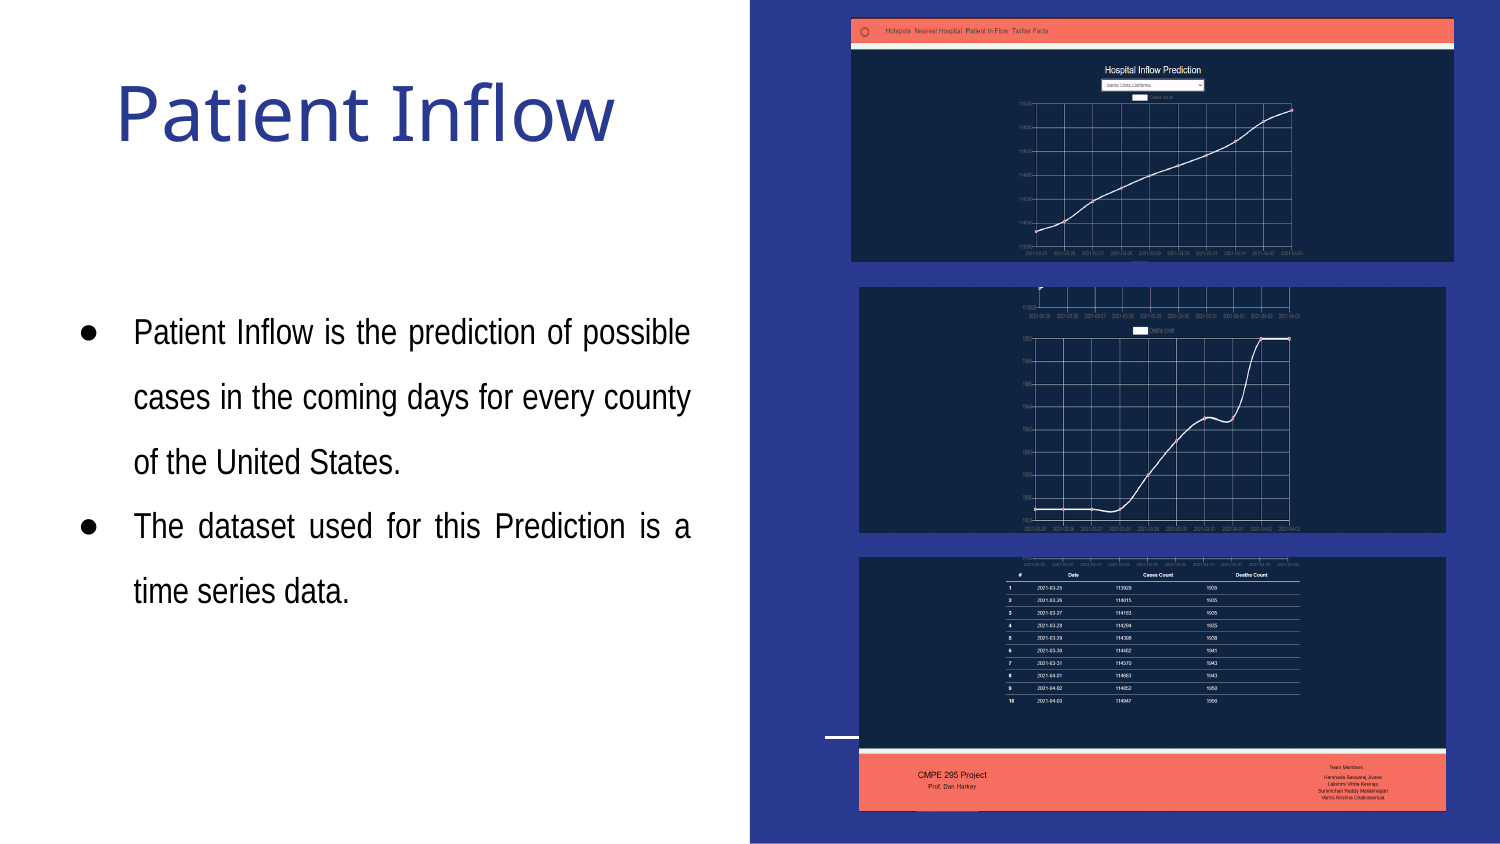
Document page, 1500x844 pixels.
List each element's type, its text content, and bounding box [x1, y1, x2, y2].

picture [858, 557, 1447, 812]
title Patient Inflow [43, 49, 708, 173]
picture [851, 17, 1454, 263]
subtitle Patient Inflow is the prediction of possible cases in the coming days for every county of the United States. The dataset used for this Prediction is a time series data. [43, 271, 708, 480]
picture [858, 287, 1447, 533]
